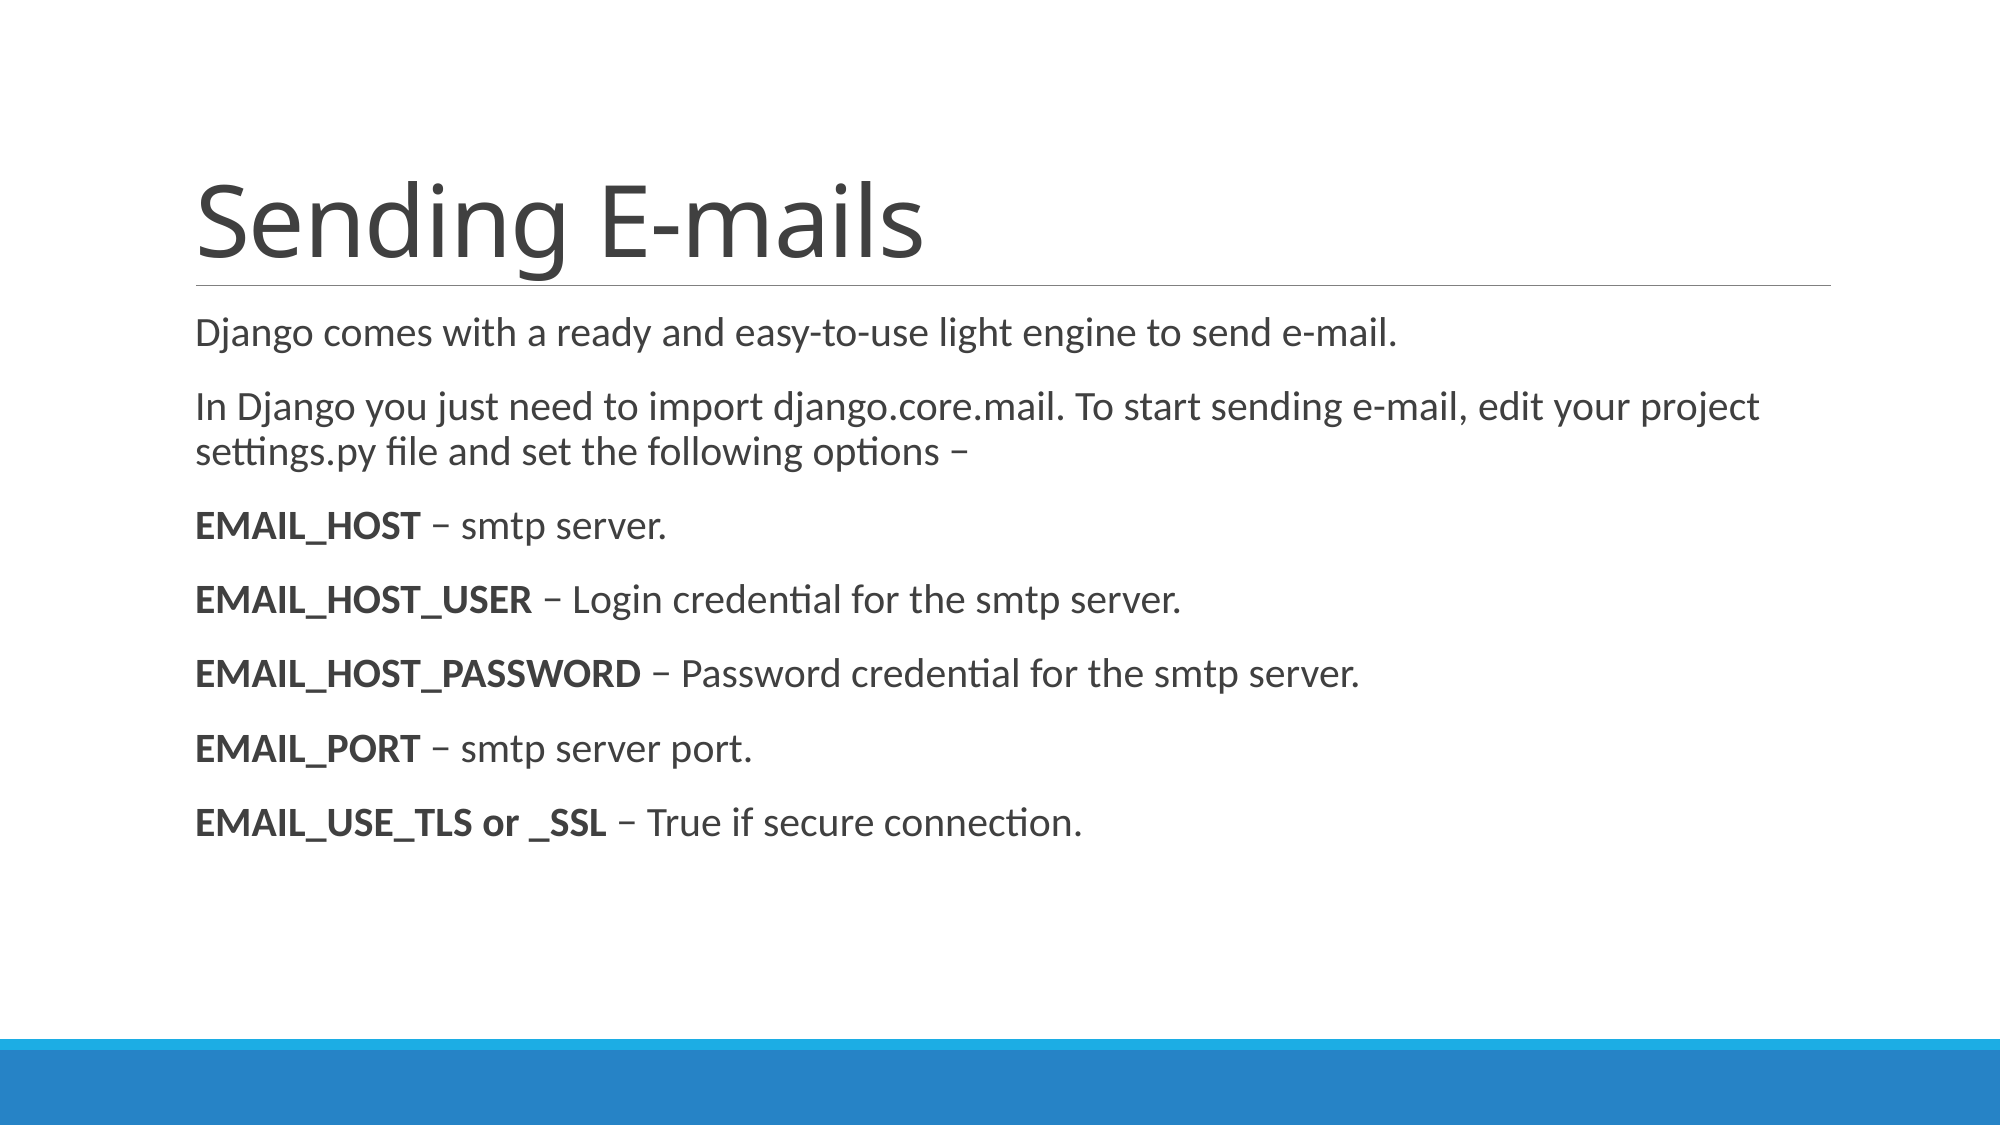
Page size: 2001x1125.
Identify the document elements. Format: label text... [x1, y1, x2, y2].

list Django comes with a ready and easy-to-use light engine to send e-mail. In Django you just need to import django.core.mail. To start sending e-mail, edit your project settings.py file and set the following options − EMAIL_HOST − smtp server. EMAIL_HOST_USER − Login credential for the smtp server. EMAIL_HOST_PASSWORD − Password credential for the smtp server. EMAIL_PORT − smtp server port. EMAIL_USE_TLS or _SSL − True if secure connection. [180, 302, 1830, 963]
title Sending E-mails [180, 47, 1830, 285]
